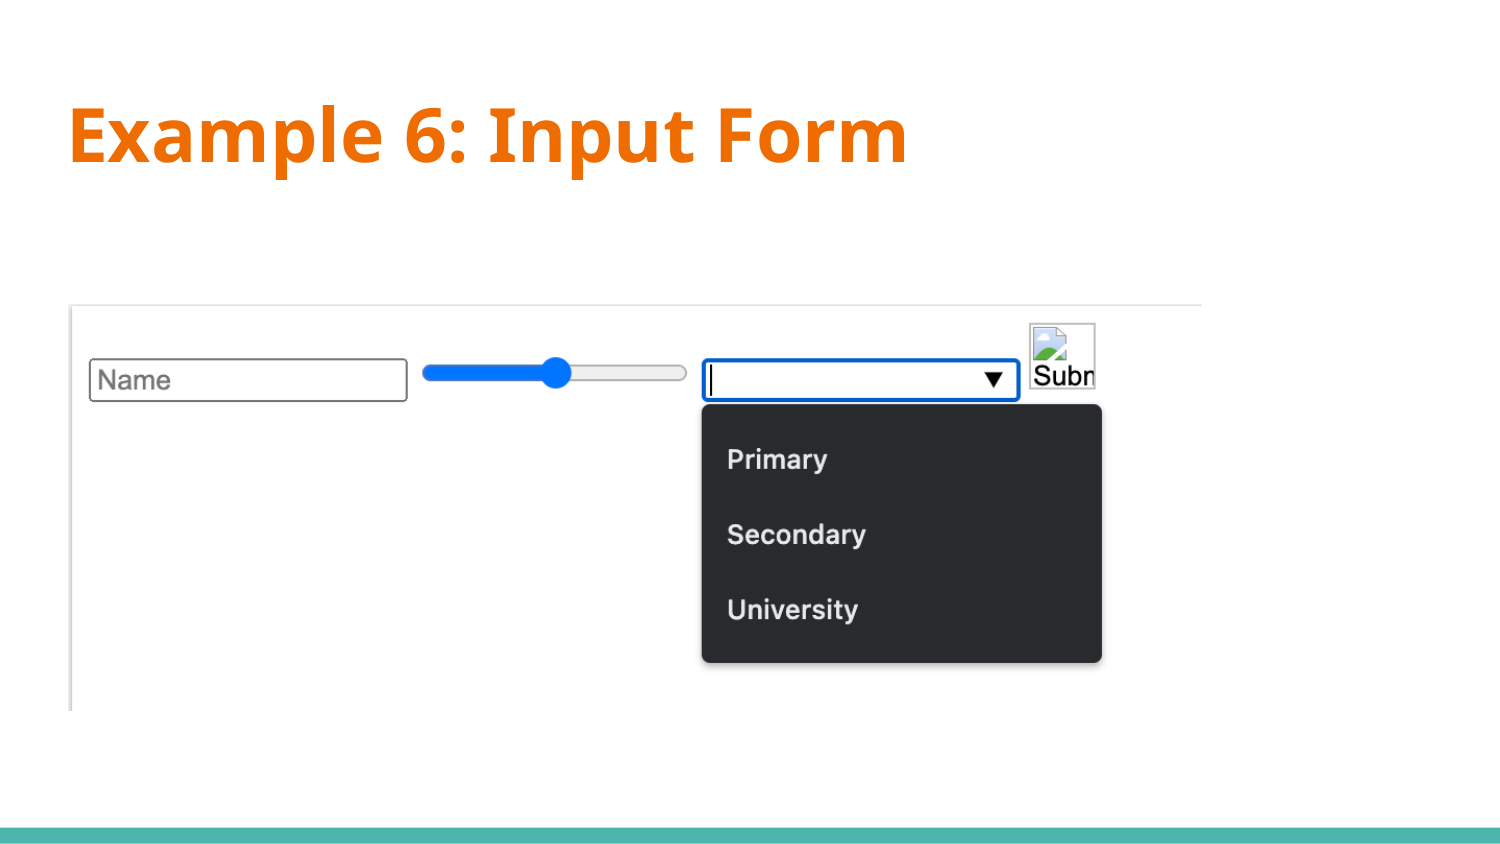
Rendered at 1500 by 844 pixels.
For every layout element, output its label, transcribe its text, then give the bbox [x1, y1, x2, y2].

picture [67, 304, 1202, 711]
title Example 6: Input Form [51, 72, 1449, 189]
